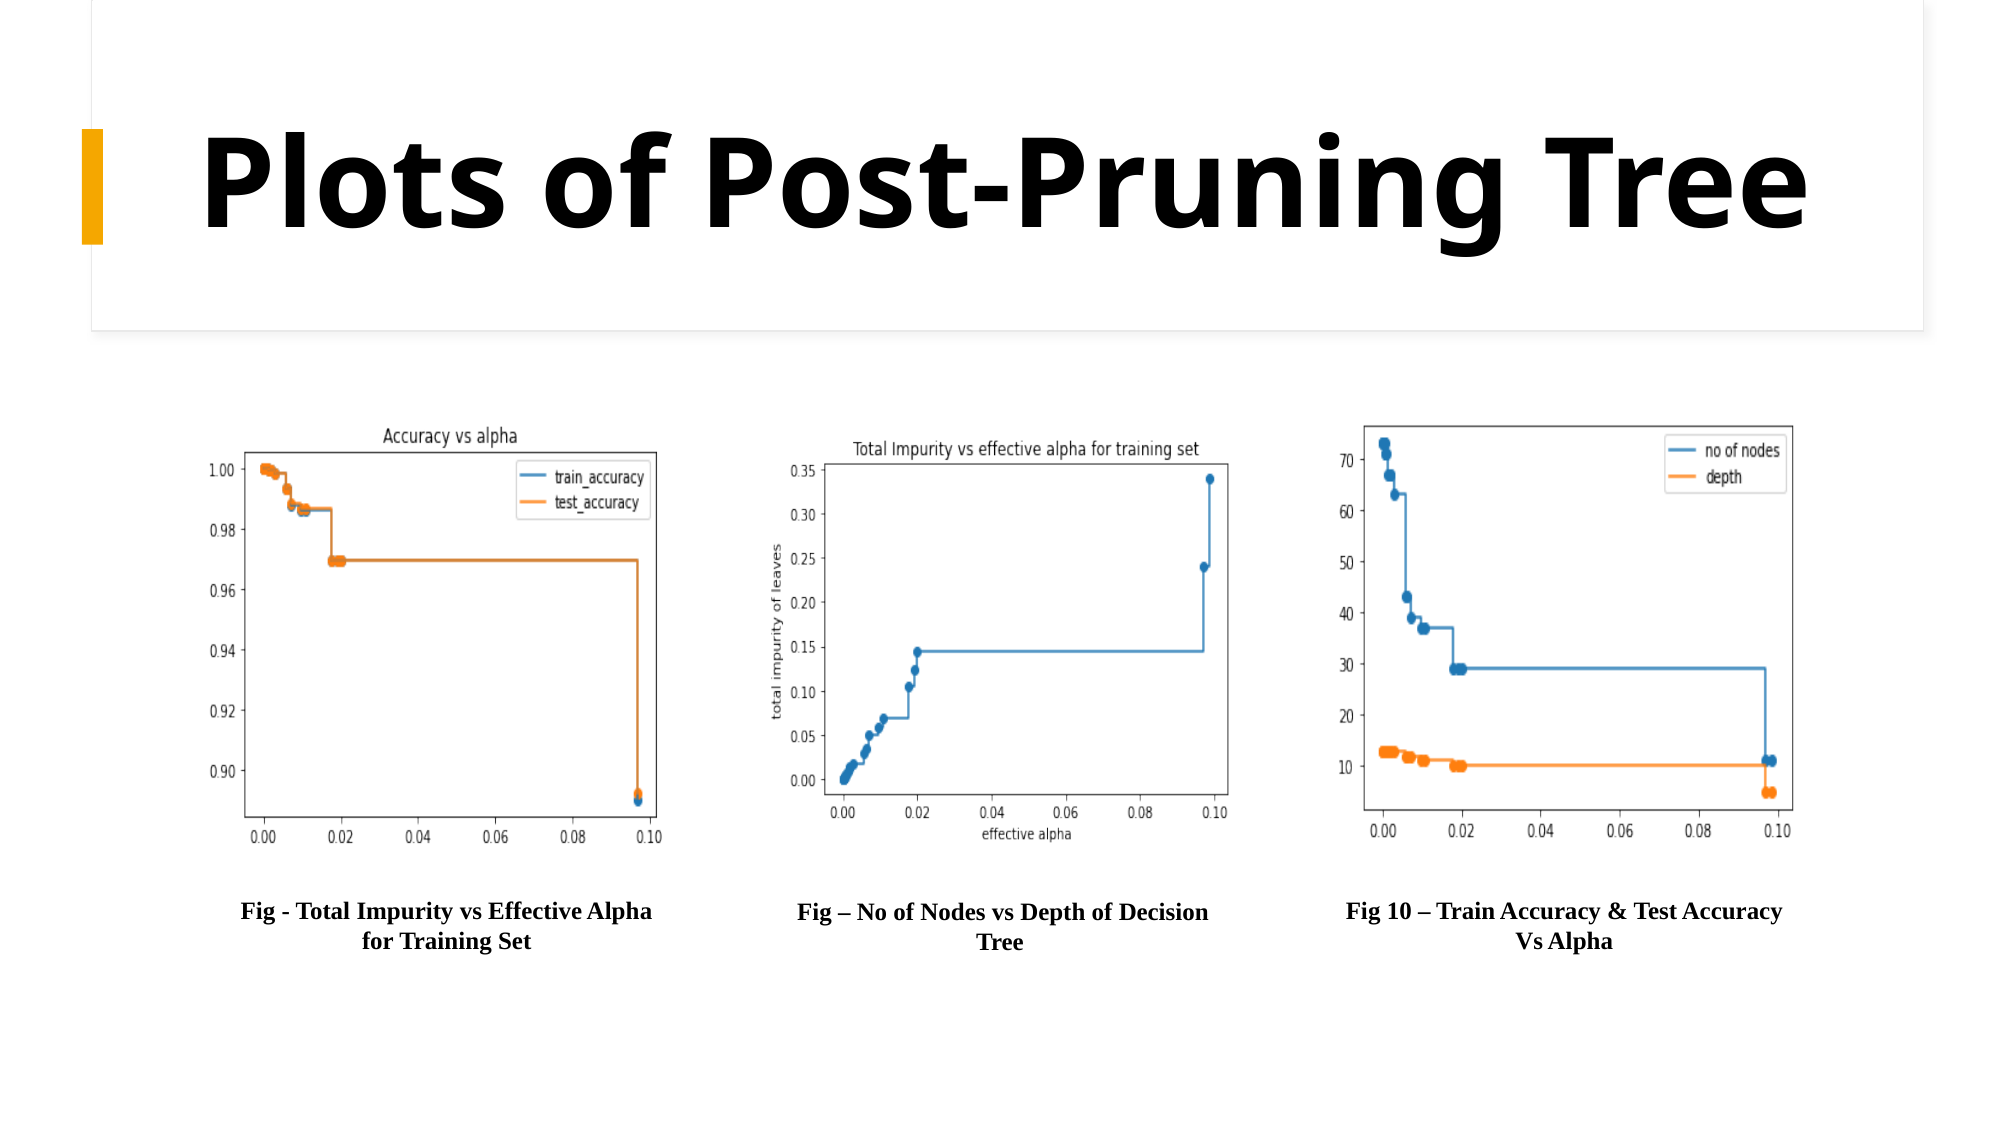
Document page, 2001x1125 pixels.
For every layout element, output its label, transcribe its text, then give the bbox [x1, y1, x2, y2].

title Plots of Post-Pruning Tree [183, 90, 1851, 284]
text_box Fig – No of Nodes vs Depth of Decision Tree [775, 895, 1225, 946]
picture [764, 430, 1236, 852]
picture [200, 415, 672, 857]
text_box Fig 10 – Train Accuracy & Test Accuracy Vs Alpha [1340, 894, 1789, 945]
text_box Fig - Total Impurity vs Effective Alpha for Training Set [222, 894, 672, 945]
picture [1329, 415, 1800, 852]
